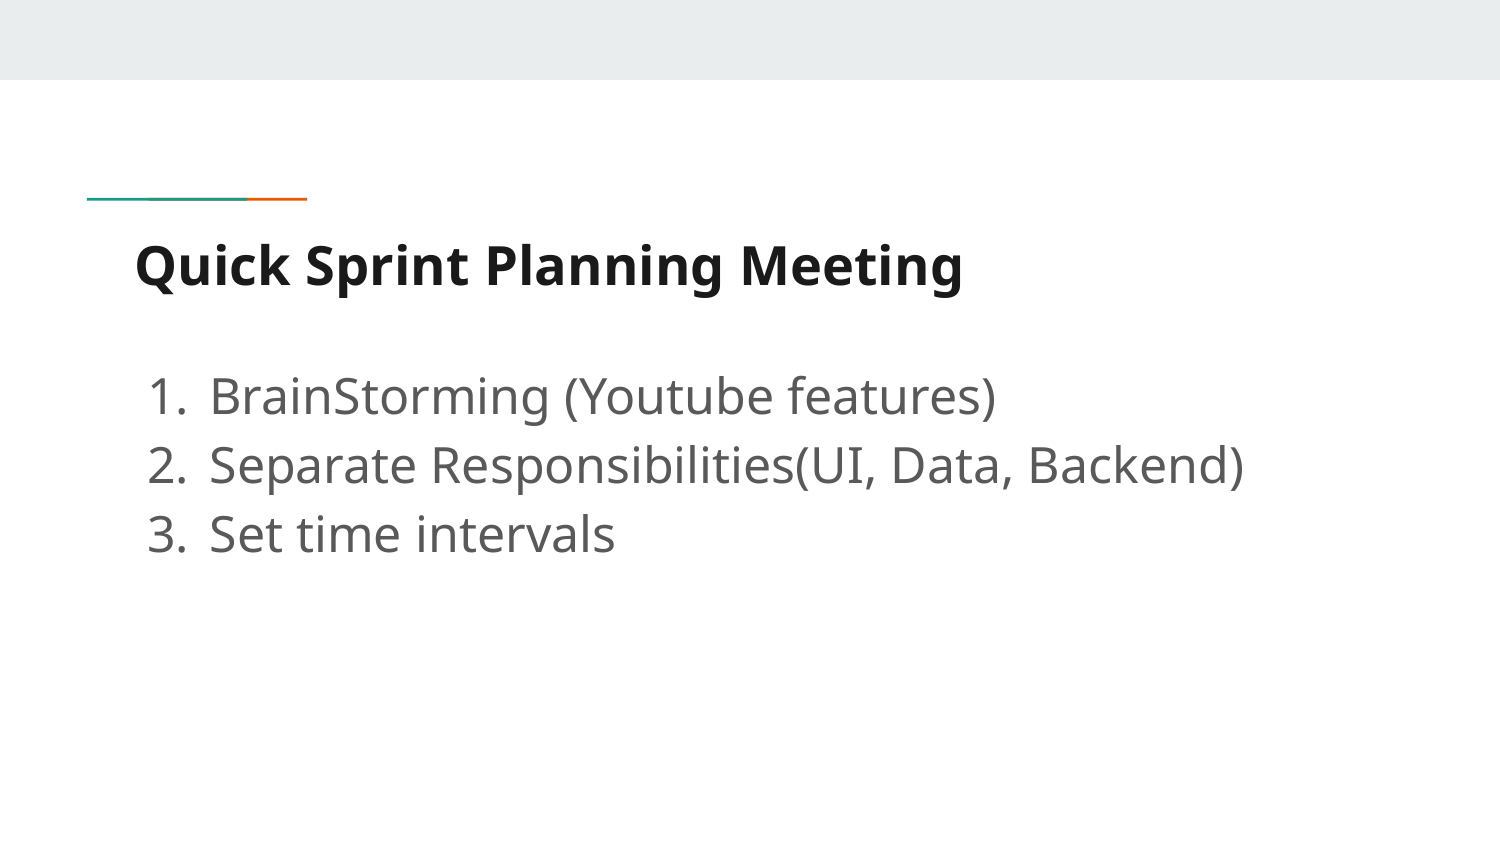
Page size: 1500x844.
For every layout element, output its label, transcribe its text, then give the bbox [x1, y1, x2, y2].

list BrainStorming (Youtube features) Separate Responsibilities(UI, Data, Backend) Set time intervals [119, 341, 1381, 712]
title Quick Sprint Planning Meeting [119, 216, 1381, 305]
